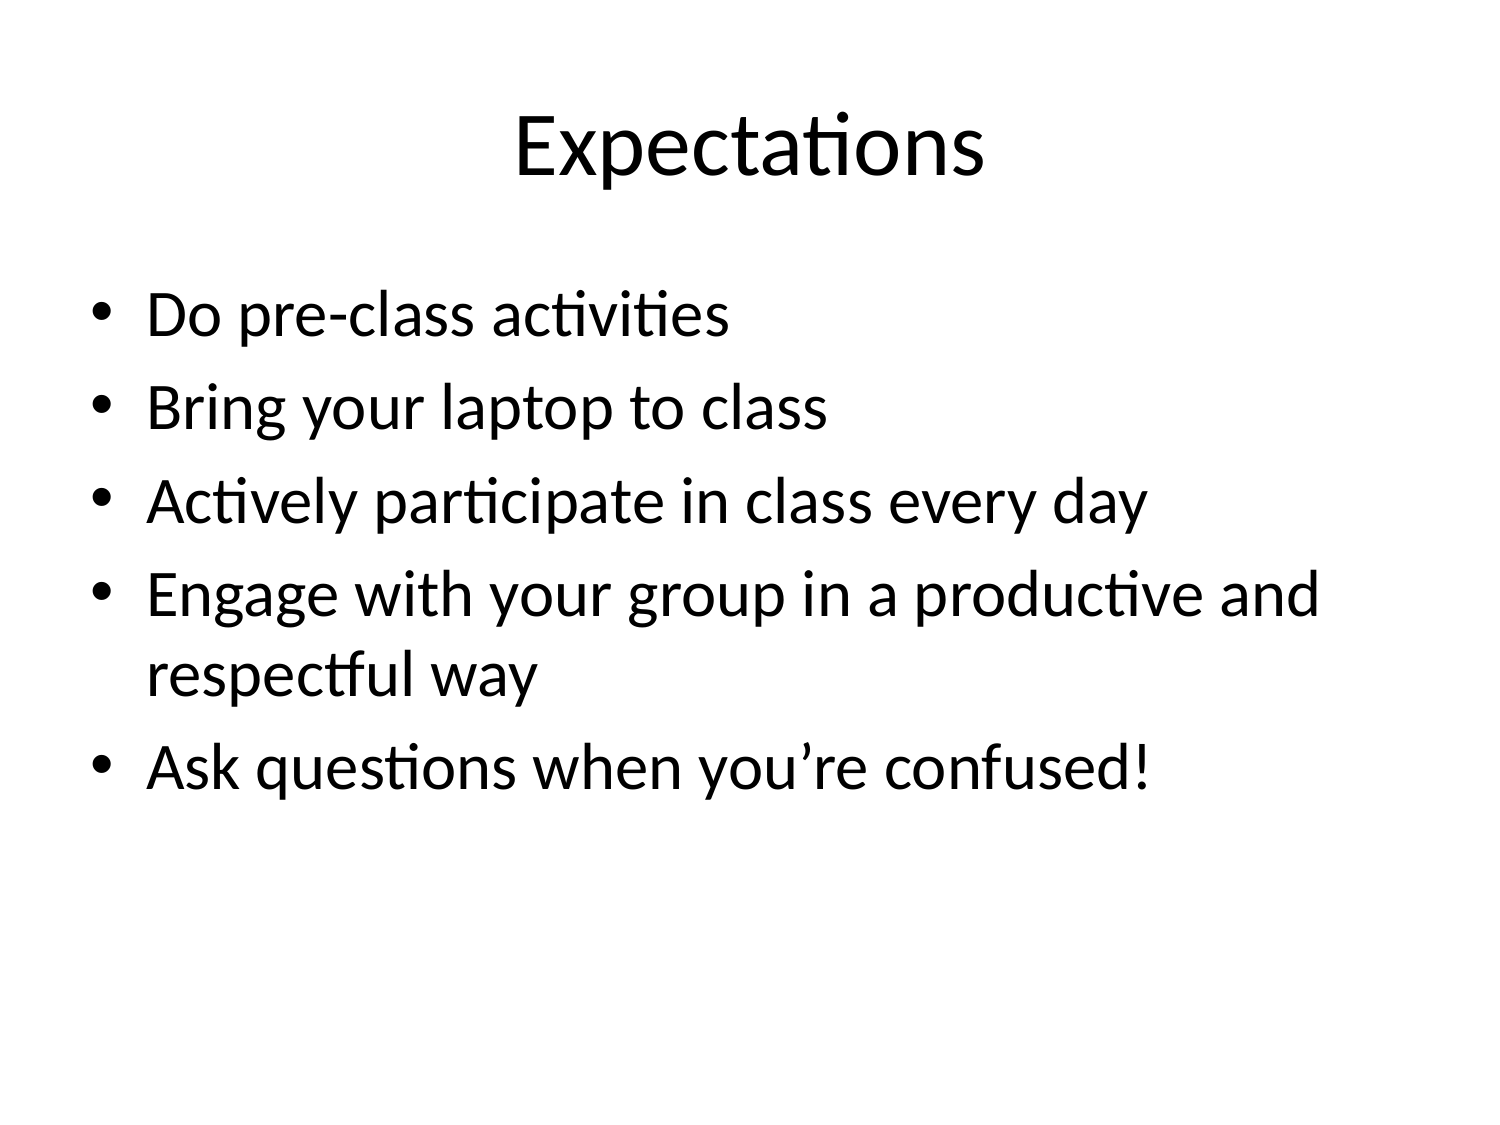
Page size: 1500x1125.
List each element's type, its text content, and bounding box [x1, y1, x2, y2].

title Expectations [75, 45, 1425, 233]
list Do pre-class activities Bring your laptop to class Actively participate in class every day Engage with your group in a productive and respectful way Ask questions when you’re confused! [75, 262, 1425, 1005]
